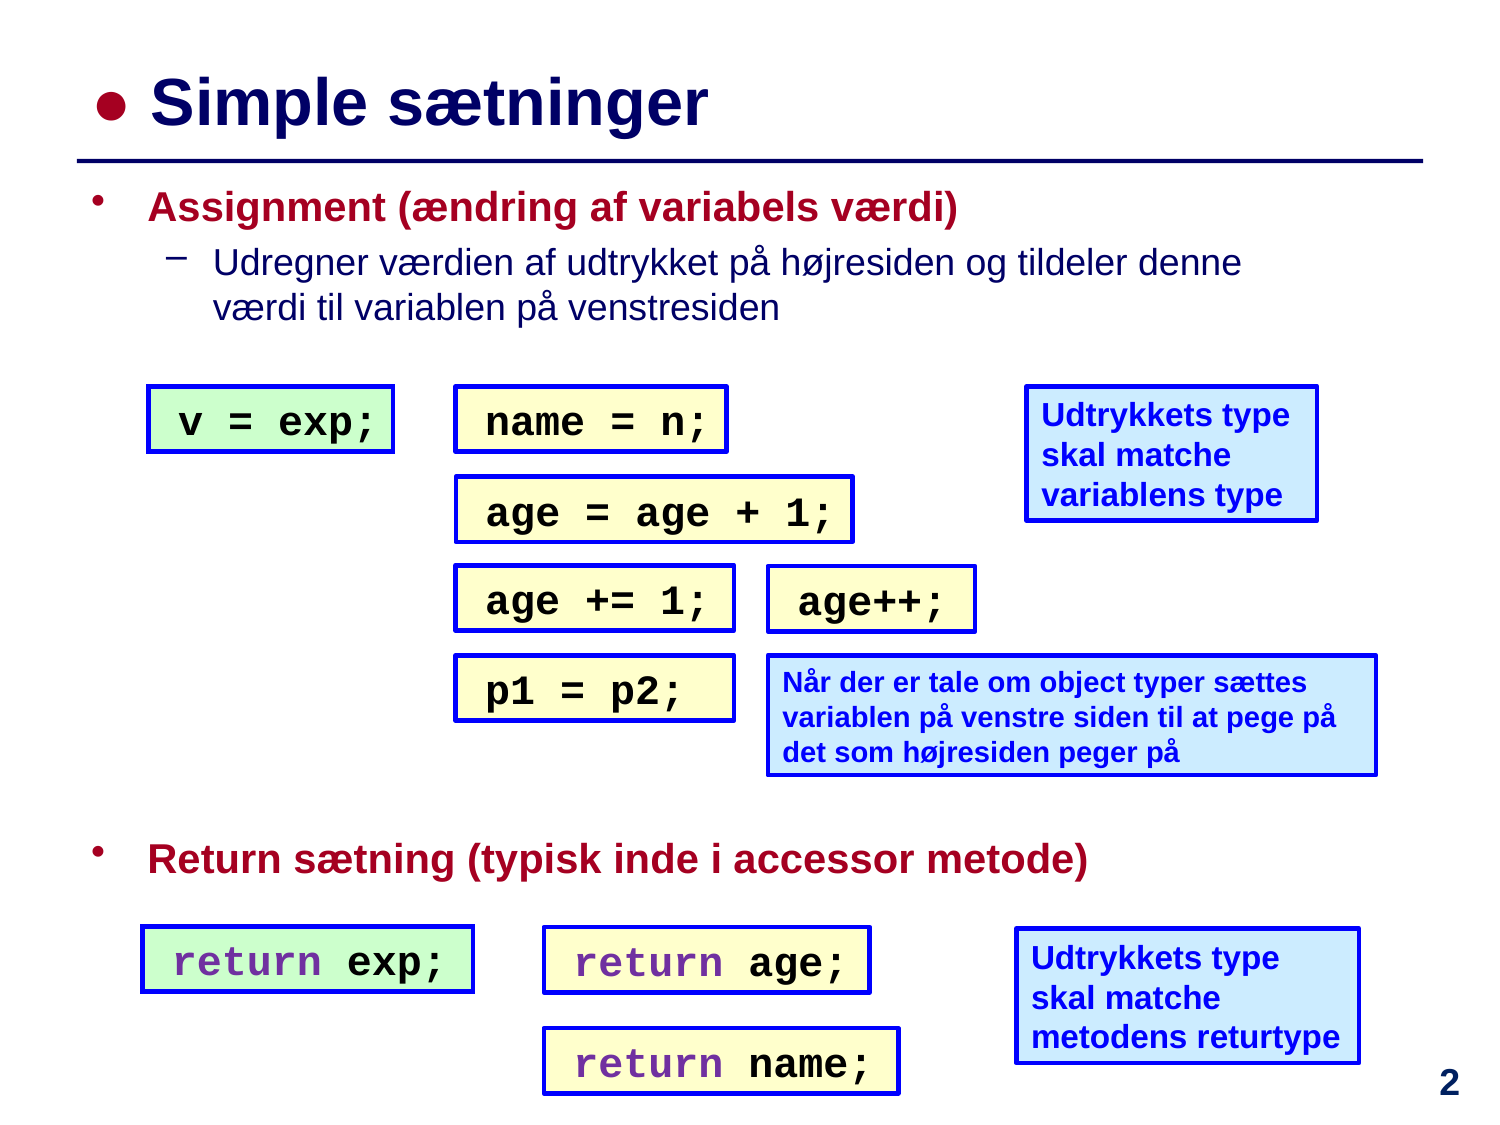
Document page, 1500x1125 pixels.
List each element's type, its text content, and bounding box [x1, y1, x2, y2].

text_box Når der er tale om object typer sættes variablen på venstre siden til at pege på det som højresiden peger på [767, 655, 1376, 776]
text_box v = exp; [148, 386, 394, 452]
text_box Udtrykkets type skal matche metodens returtype [1016, 928, 1359, 1063]
slide_number 2 [1399, 1049, 1500, 1125]
text_box Udtrykkets type skal matche variablens type [1026, 386, 1317, 521]
text_box return exp; [142, 926, 473, 992]
text_box return age; [543, 926, 870, 993]
title ● Simple sætninger [76, 42, 1424, 155]
text_box p1 = p2; [455, 655, 734, 721]
list Assignment (ændring af variabels værdi) Udregner værdien af udtrykket på højresiden og tildeler denne værdi til variablen på venstresiden [75, 172, 1340, 350]
text_box return name; [543, 1028, 899, 1094]
text_box age = age + 1; [455, 476, 853, 542]
text_box Return sætning (typisk inde i accessor metode) [75, 823, 1312, 905]
text_box name = n; [455, 386, 727, 452]
text_box age++; [767, 566, 976, 632]
text_box age += 1; [455, 565, 734, 631]
